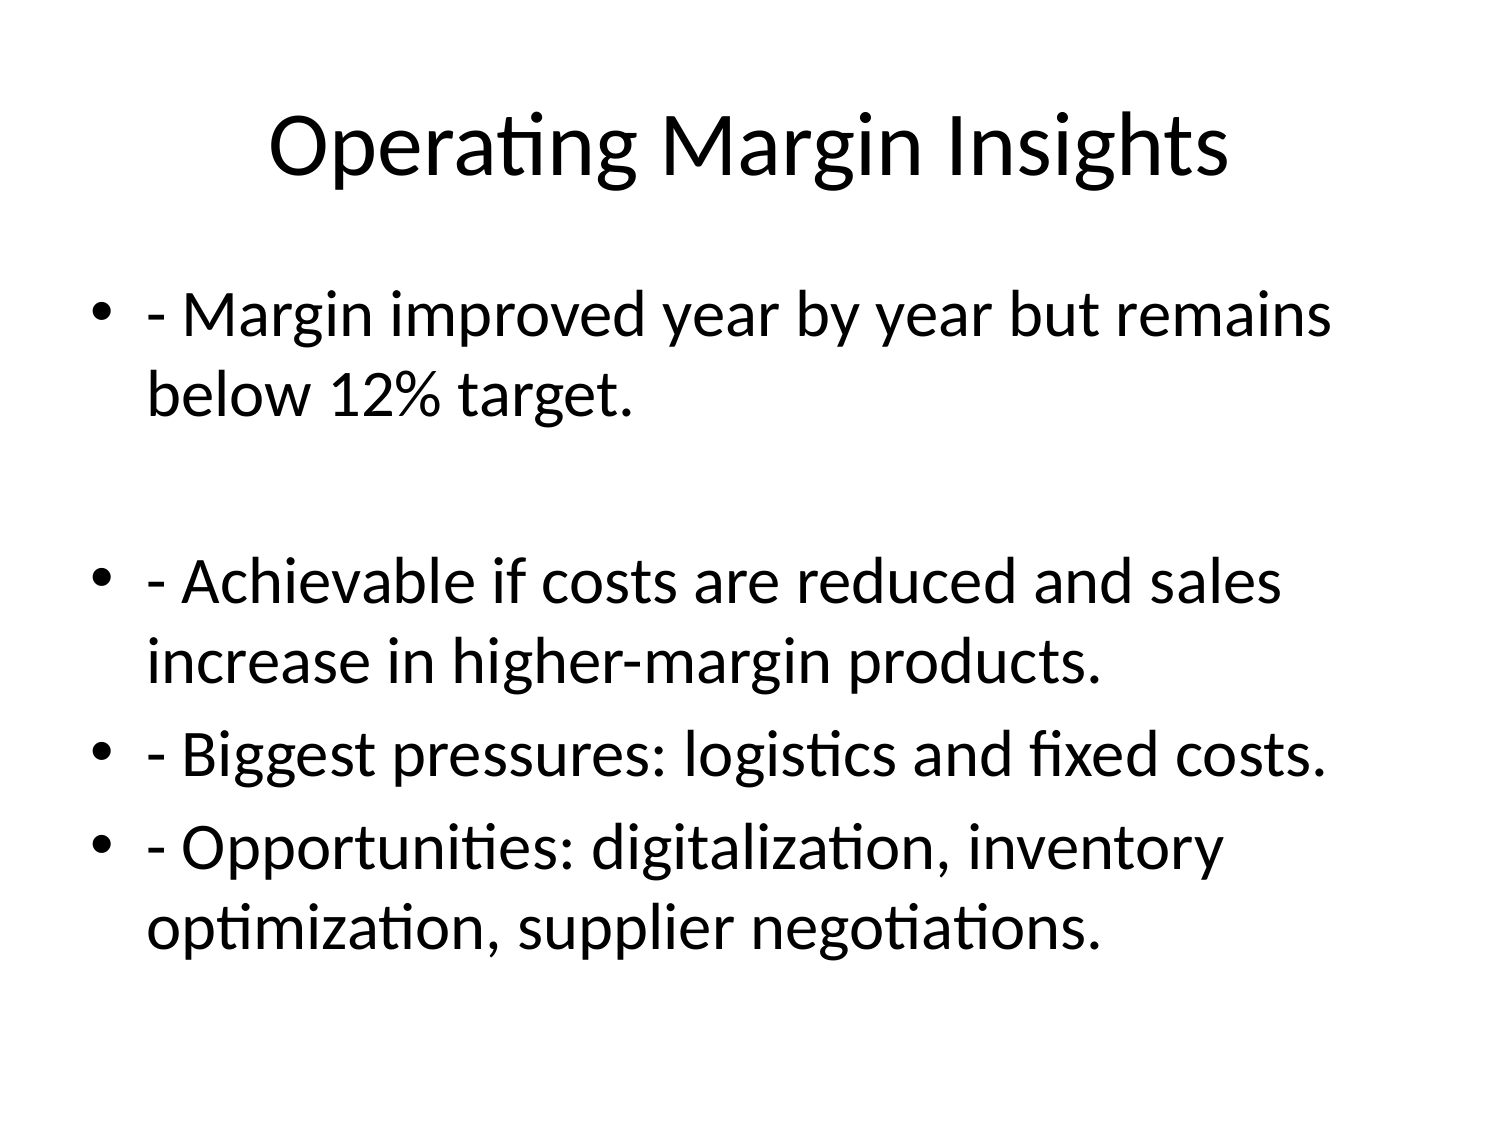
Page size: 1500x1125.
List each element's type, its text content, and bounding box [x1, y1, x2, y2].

title Operating Margin Insights [75, 45, 1425, 233]
list - Margin improved year by year but remains below 12% target. - Achievable if costs are reduced and sales increase in higher-margin products. - Biggest pressures: logistics and fixed costs. - Opportunities: digitalization, inventory optimization, supplier negotiations. [75, 262, 1425, 1005]
